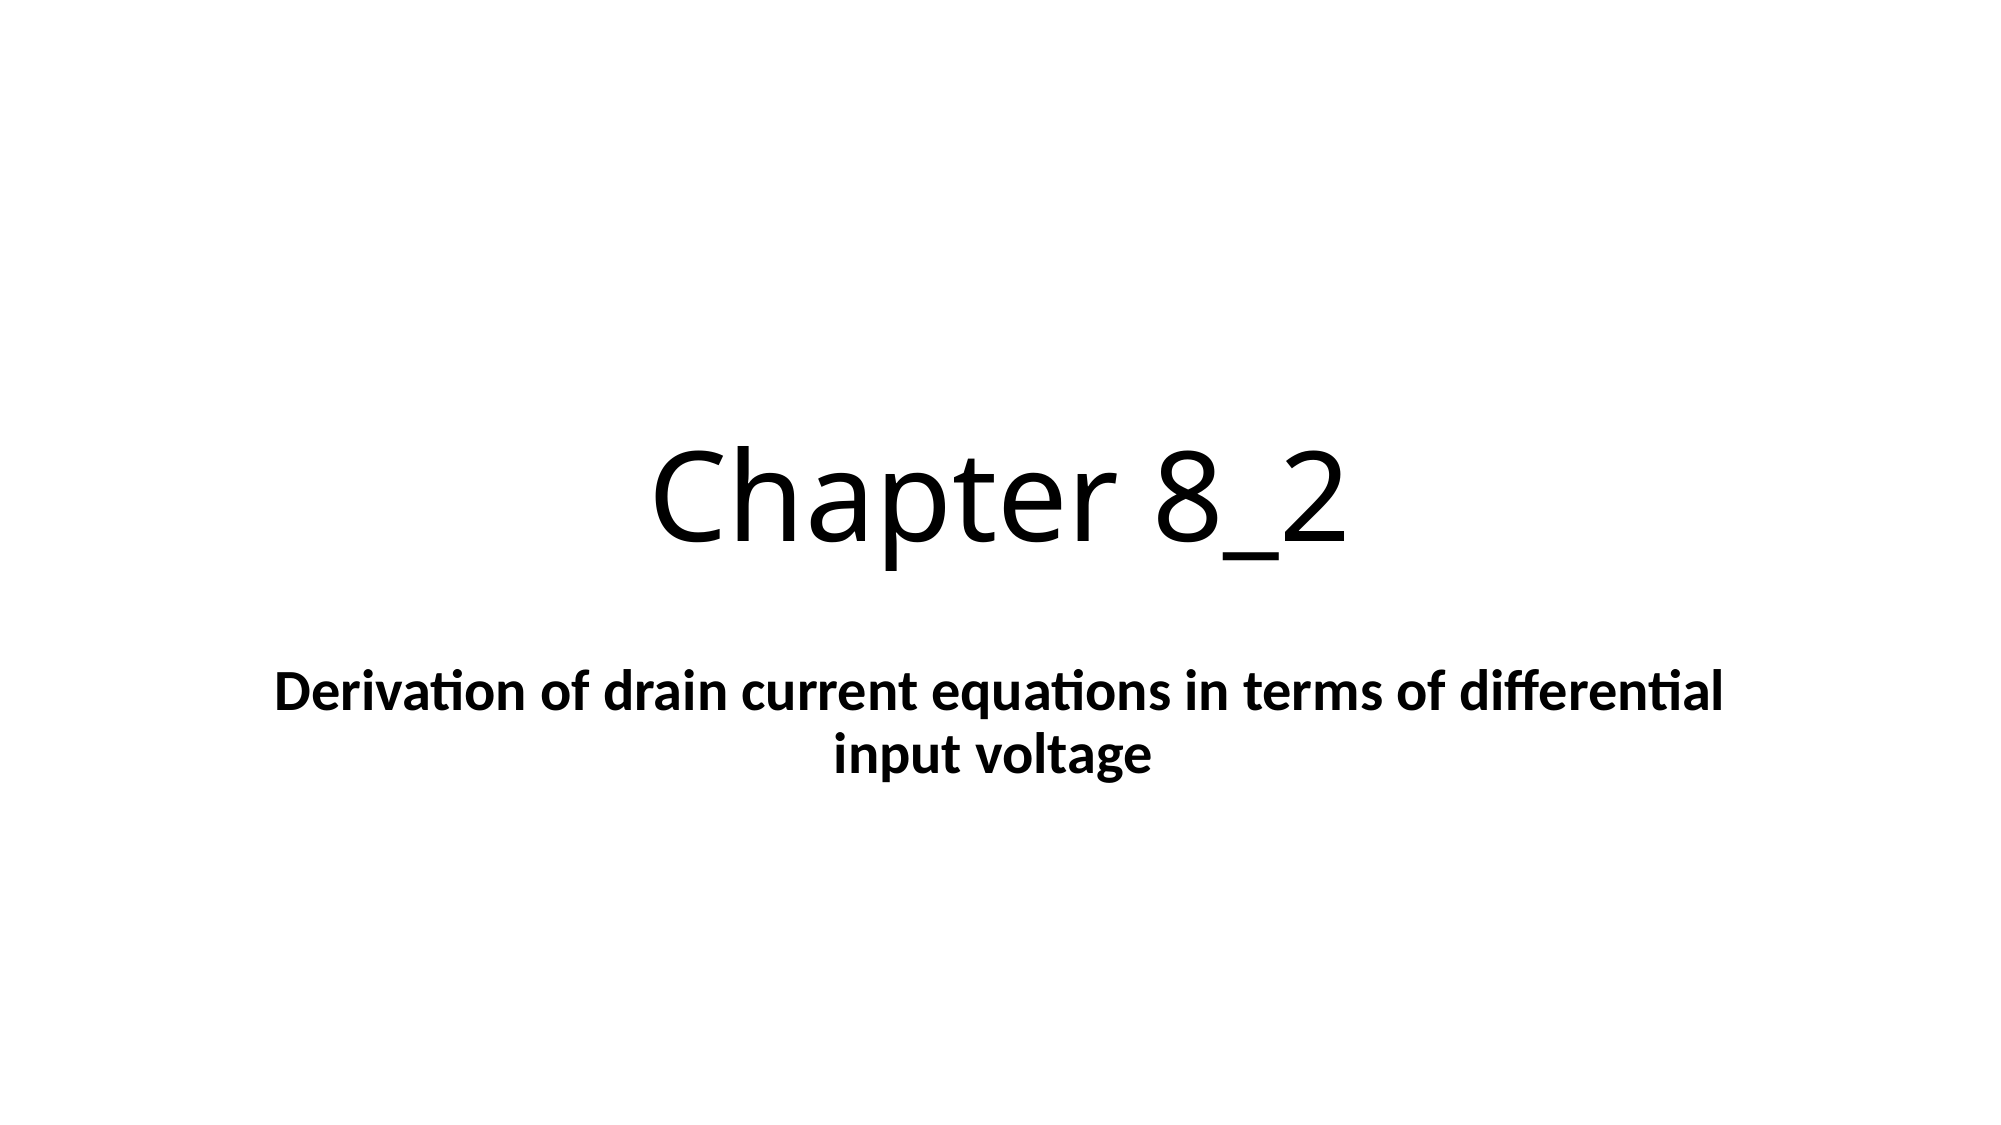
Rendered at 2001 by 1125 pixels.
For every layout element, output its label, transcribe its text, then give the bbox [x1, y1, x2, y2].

subtitle Derivation of drain current equations in terms of differential input voltage [249, 652, 1750, 925]
title Chapter 8_2 [249, 184, 1750, 576]
